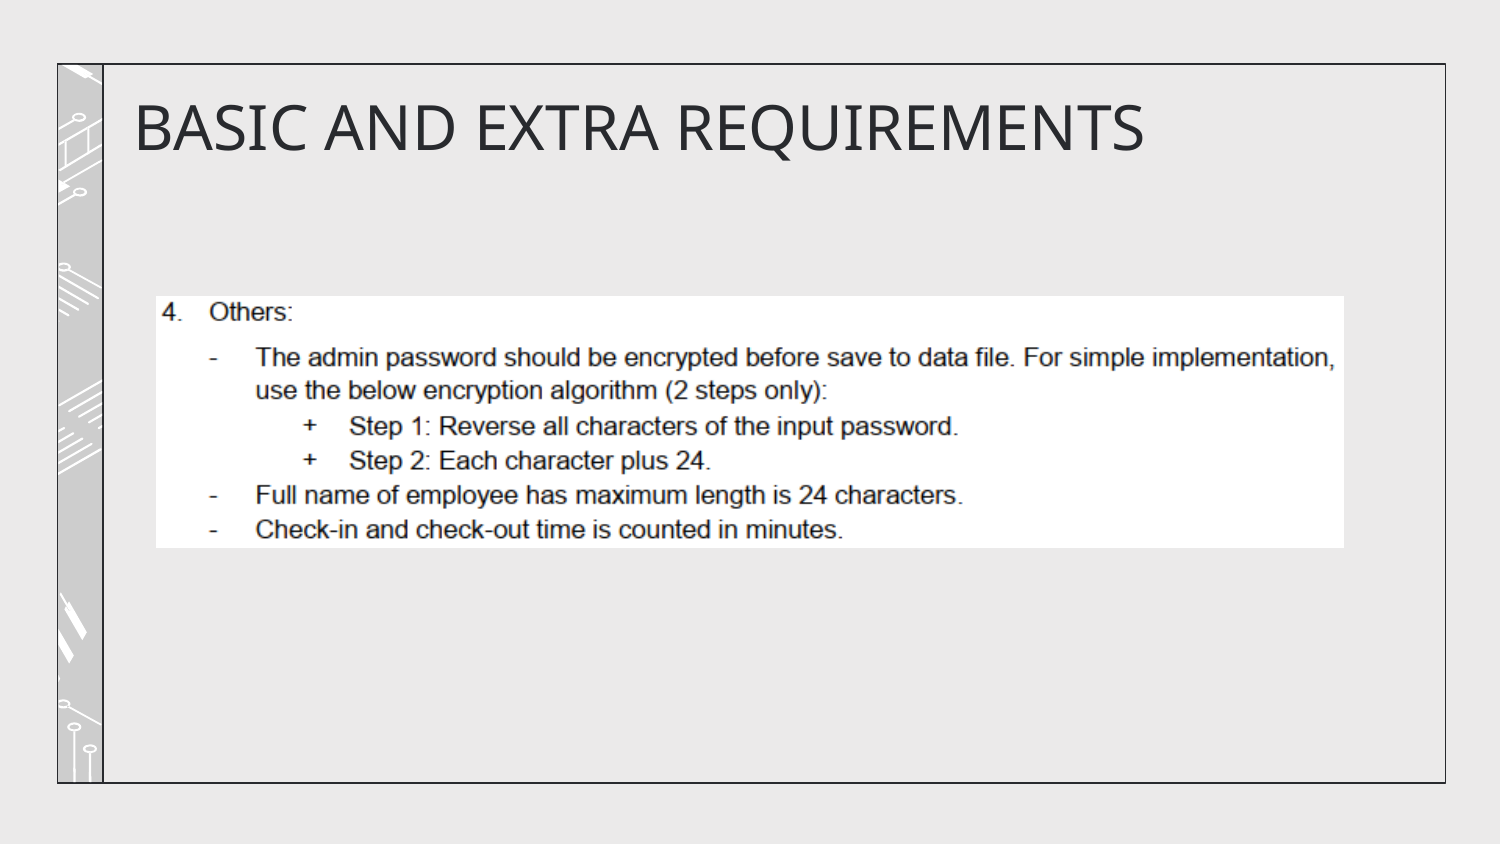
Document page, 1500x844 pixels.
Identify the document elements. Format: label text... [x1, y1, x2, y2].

title BASIC AND EXTRA REQUIREMENTS [118, 72, 1382, 167]
picture [155, 295, 1345, 548]
